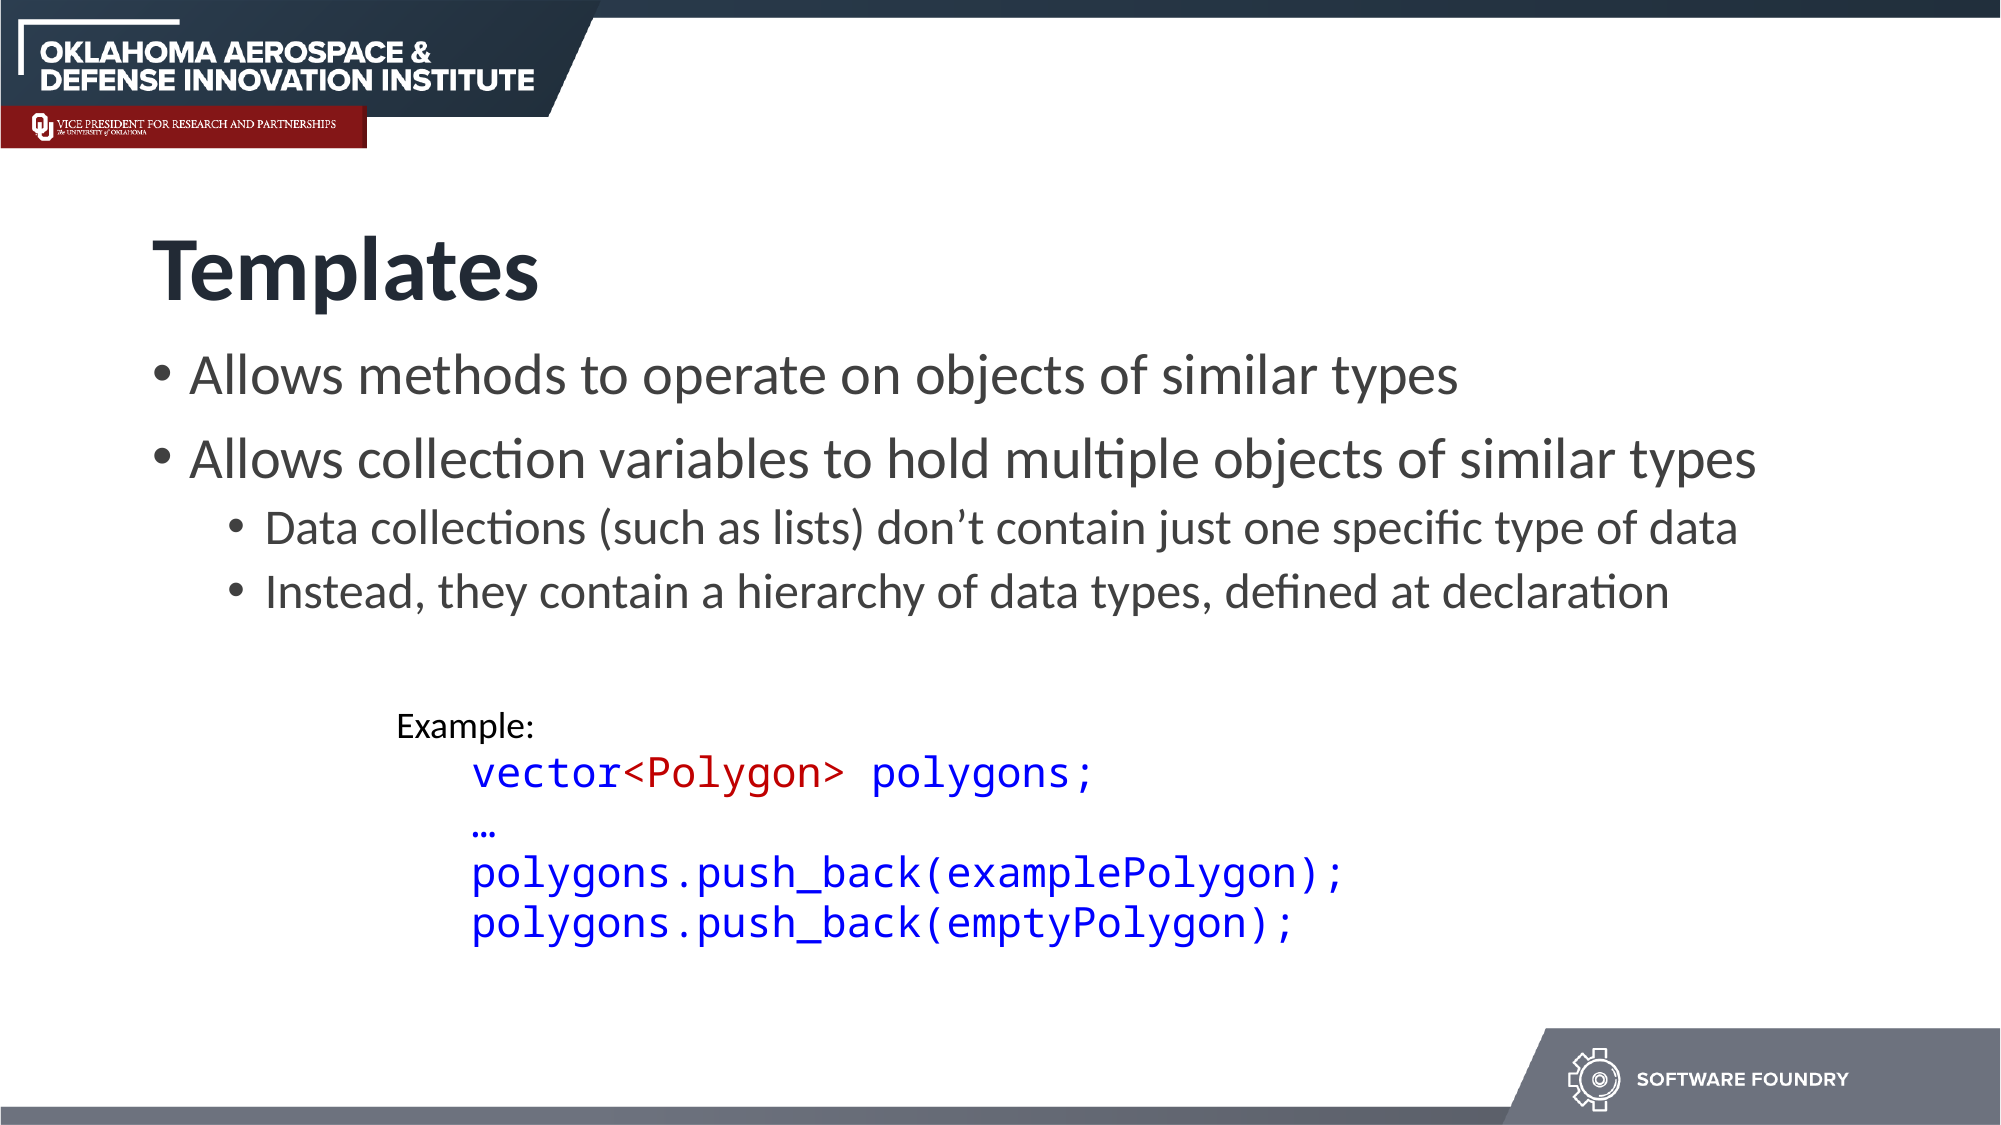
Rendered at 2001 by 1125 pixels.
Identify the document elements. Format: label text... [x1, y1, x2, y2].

text_box Example: vector<Polygon> polygons; … polygons.push_back(examplePolygon); polygons.push_back(emptyPolygon); [381, 693, 1619, 954]
list Allows methods to operate on objects of similar types Allows collection variables to hold multiple objects of similar types Data collections (such as lists) don’t contain just one specific type of data Instead, they contain a hierarchy of data types, defined at declaration [137, 336, 1863, 1051]
picture [0, 0, 2001, 1125]
title Templates [137, 213, 1863, 315]
